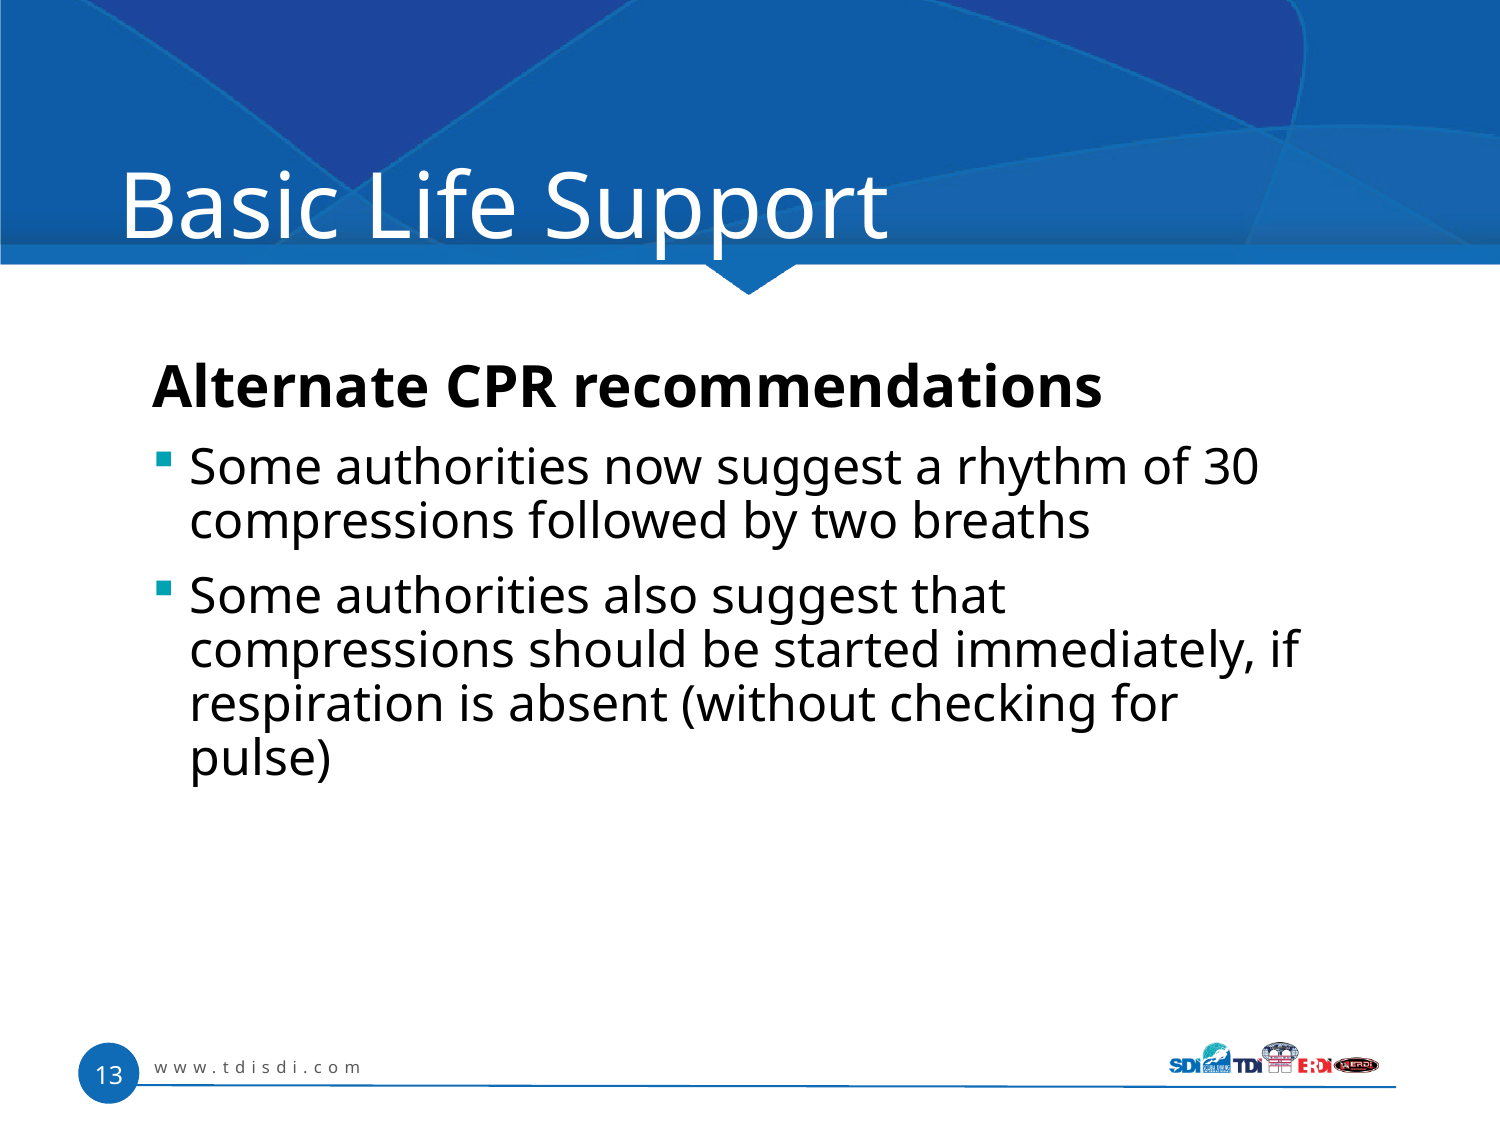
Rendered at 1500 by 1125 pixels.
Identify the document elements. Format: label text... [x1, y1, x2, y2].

title Basic Life Support [103, 99, 1397, 318]
list Alternate CPR recommendations Some authorities now suggest a rhythm of 30 compressions followed by two breaths Some authorities also suggest that compressions should be started immediately, if respiration is absent (without checking for pulse) [137, 350, 1338, 1093]
footer www.tdisdi.com [139, 1038, 646, 1099]
slide_number 13 [78, 1046, 140, 1107]
picture [1338, 1042, 1379, 1073]
picture [0, 0, 1500, 295]
